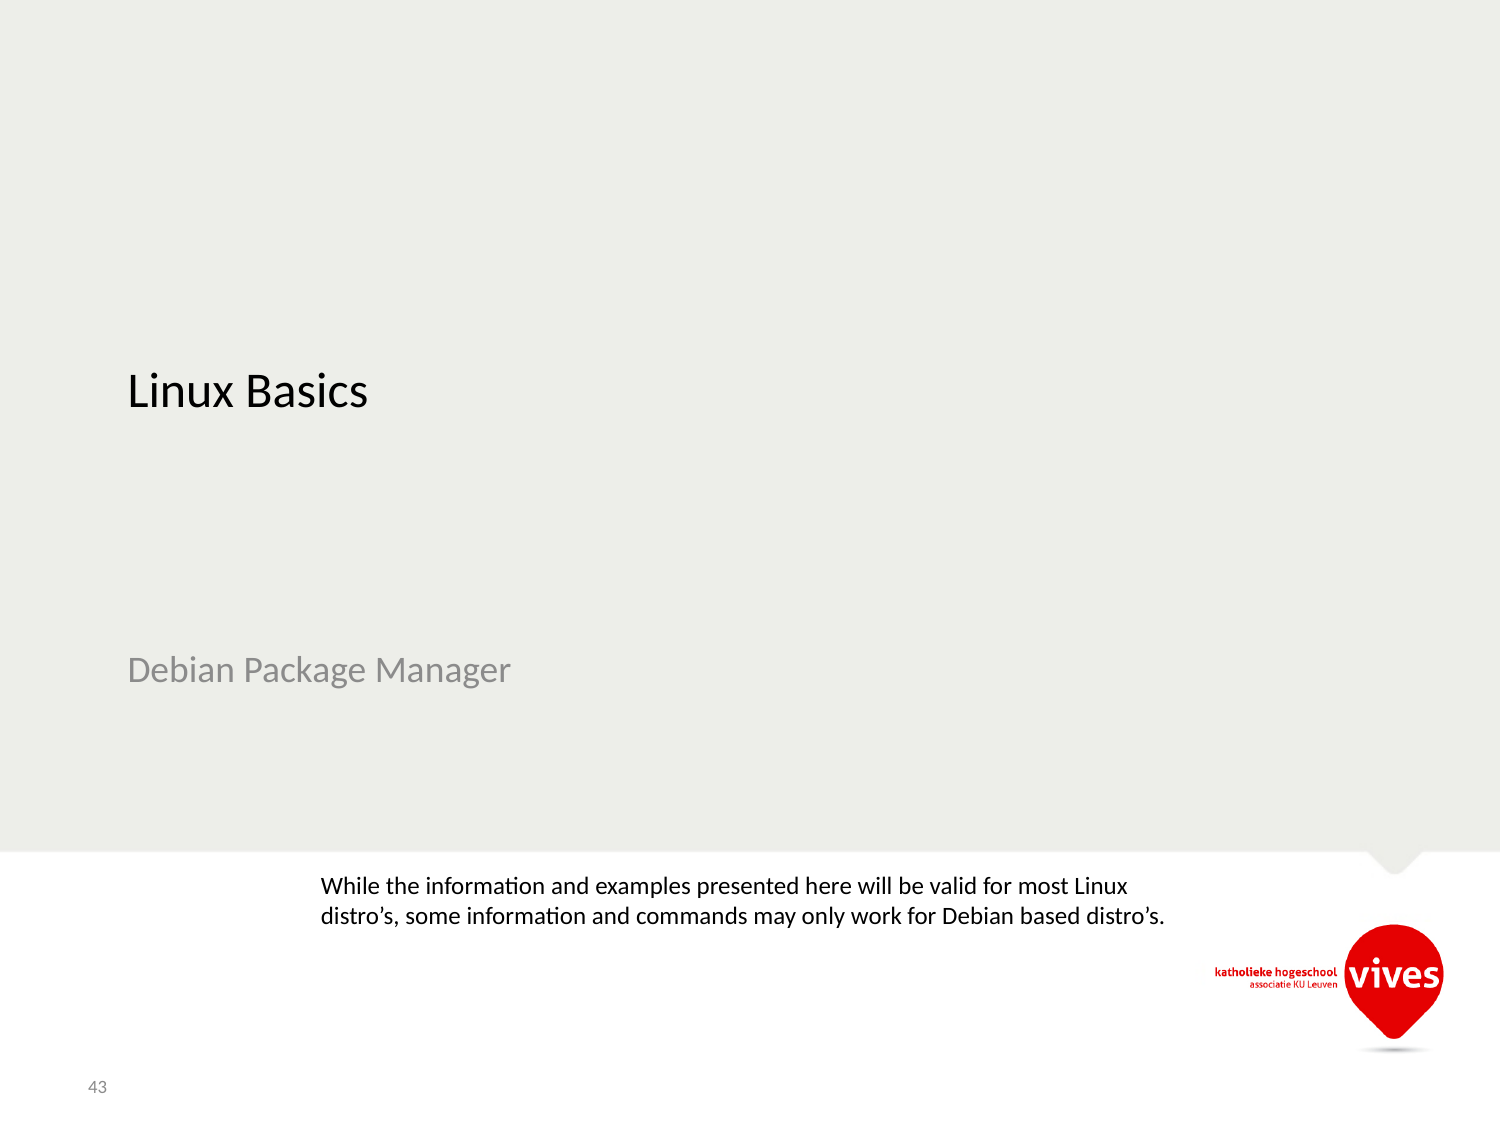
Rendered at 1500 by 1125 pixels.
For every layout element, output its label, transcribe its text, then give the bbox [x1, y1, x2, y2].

slide_number 43 [73, 1056, 153, 1116]
text_box While the information and examples presented here will be valid for most Linux distro’s, some information and commands may only work for Debian based distro’s. [306, 862, 1194, 938]
title Linux Basics [112, 349, 1388, 591]
subtitle Debian Package Manager [112, 637, 1275, 925]
picture [0, 0, 1500, 1125]
